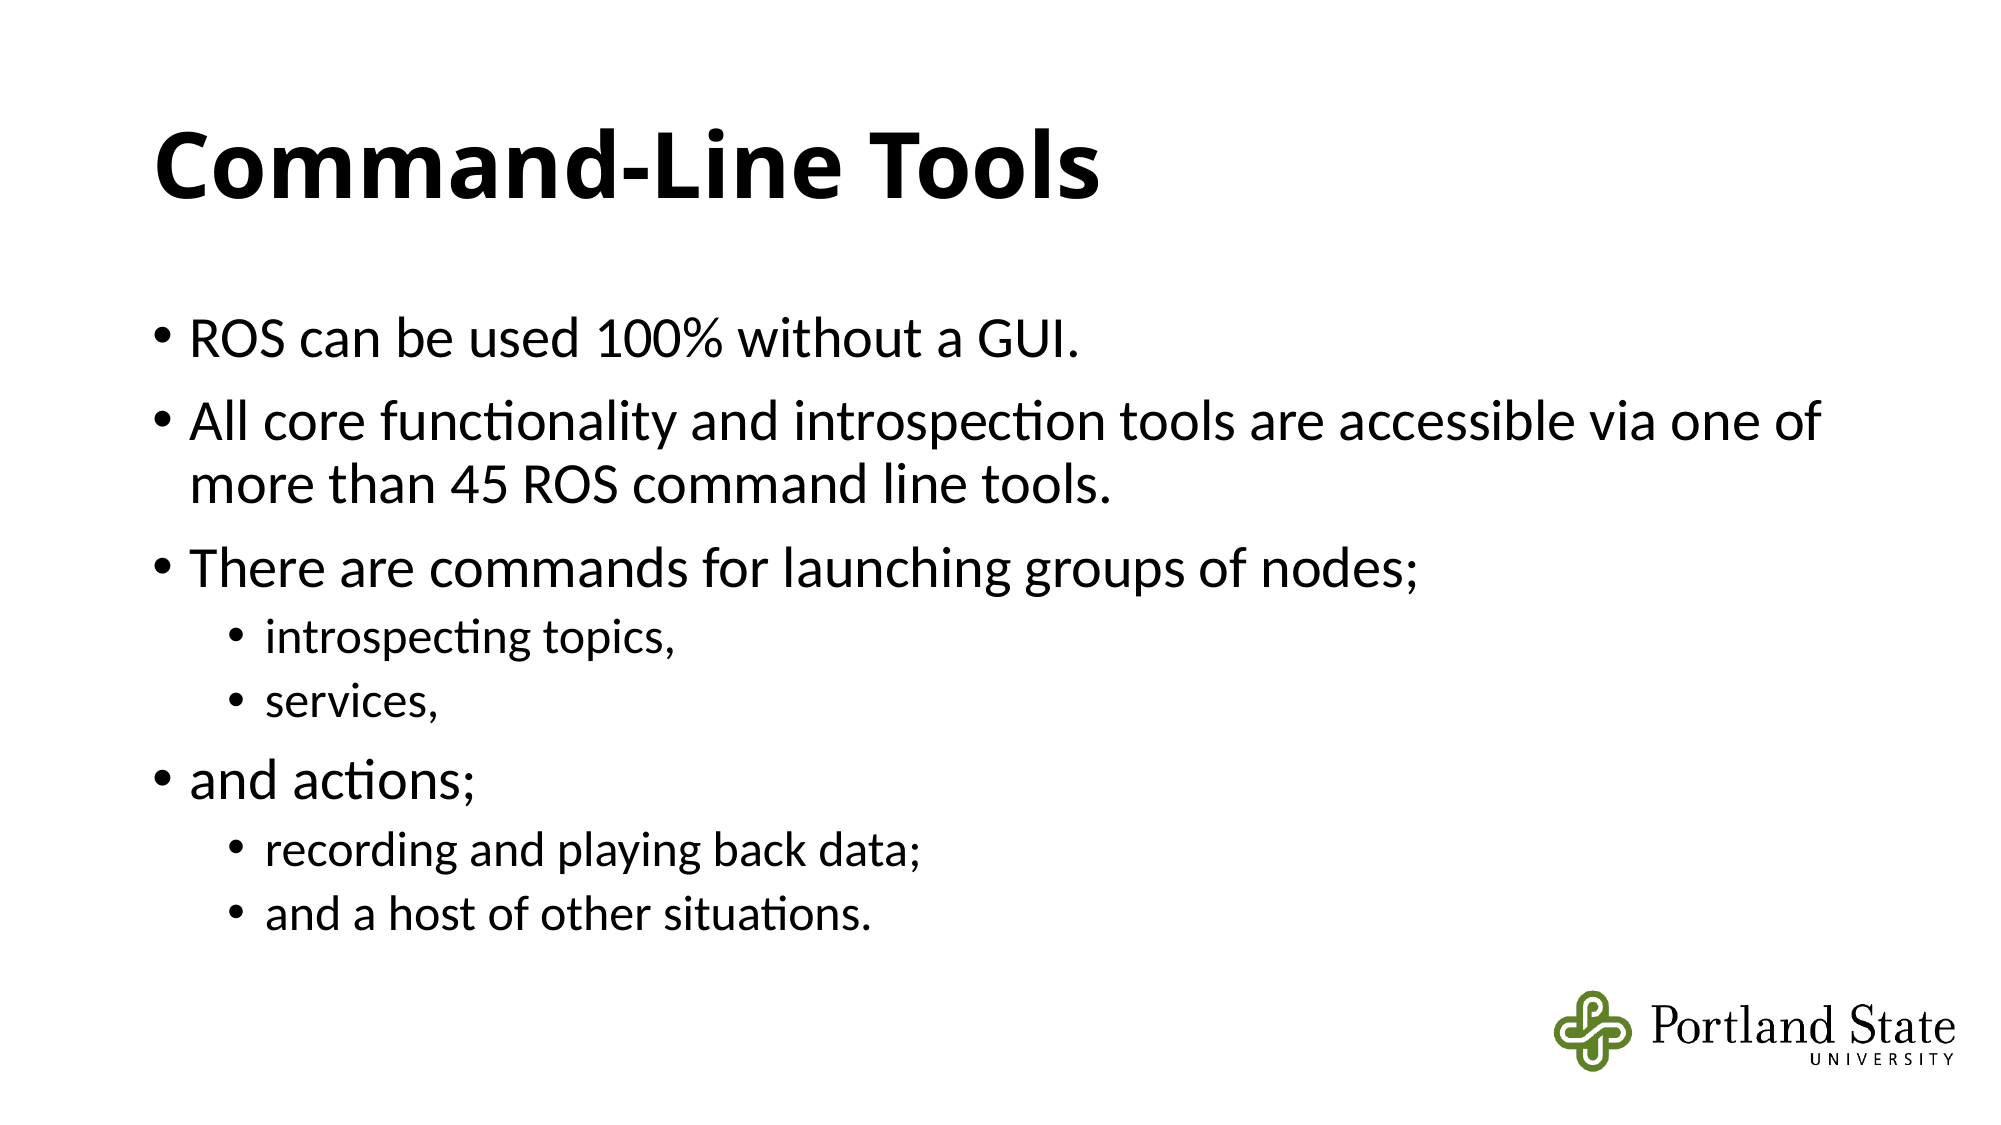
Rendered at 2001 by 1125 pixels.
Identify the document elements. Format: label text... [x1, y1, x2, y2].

list ROS can be used 100% without a GUI. All core functionality and introspection tools are accessible via one of more than 45 ROS command line tools. There are commands for launching groups of nodes; introspecting topics, services, and actions; recording and playing back data; and a host of other situations. [137, 299, 1863, 1014]
title Command-Line Tools [137, 59, 1863, 278]
picture [1538, 972, 1970, 1089]
